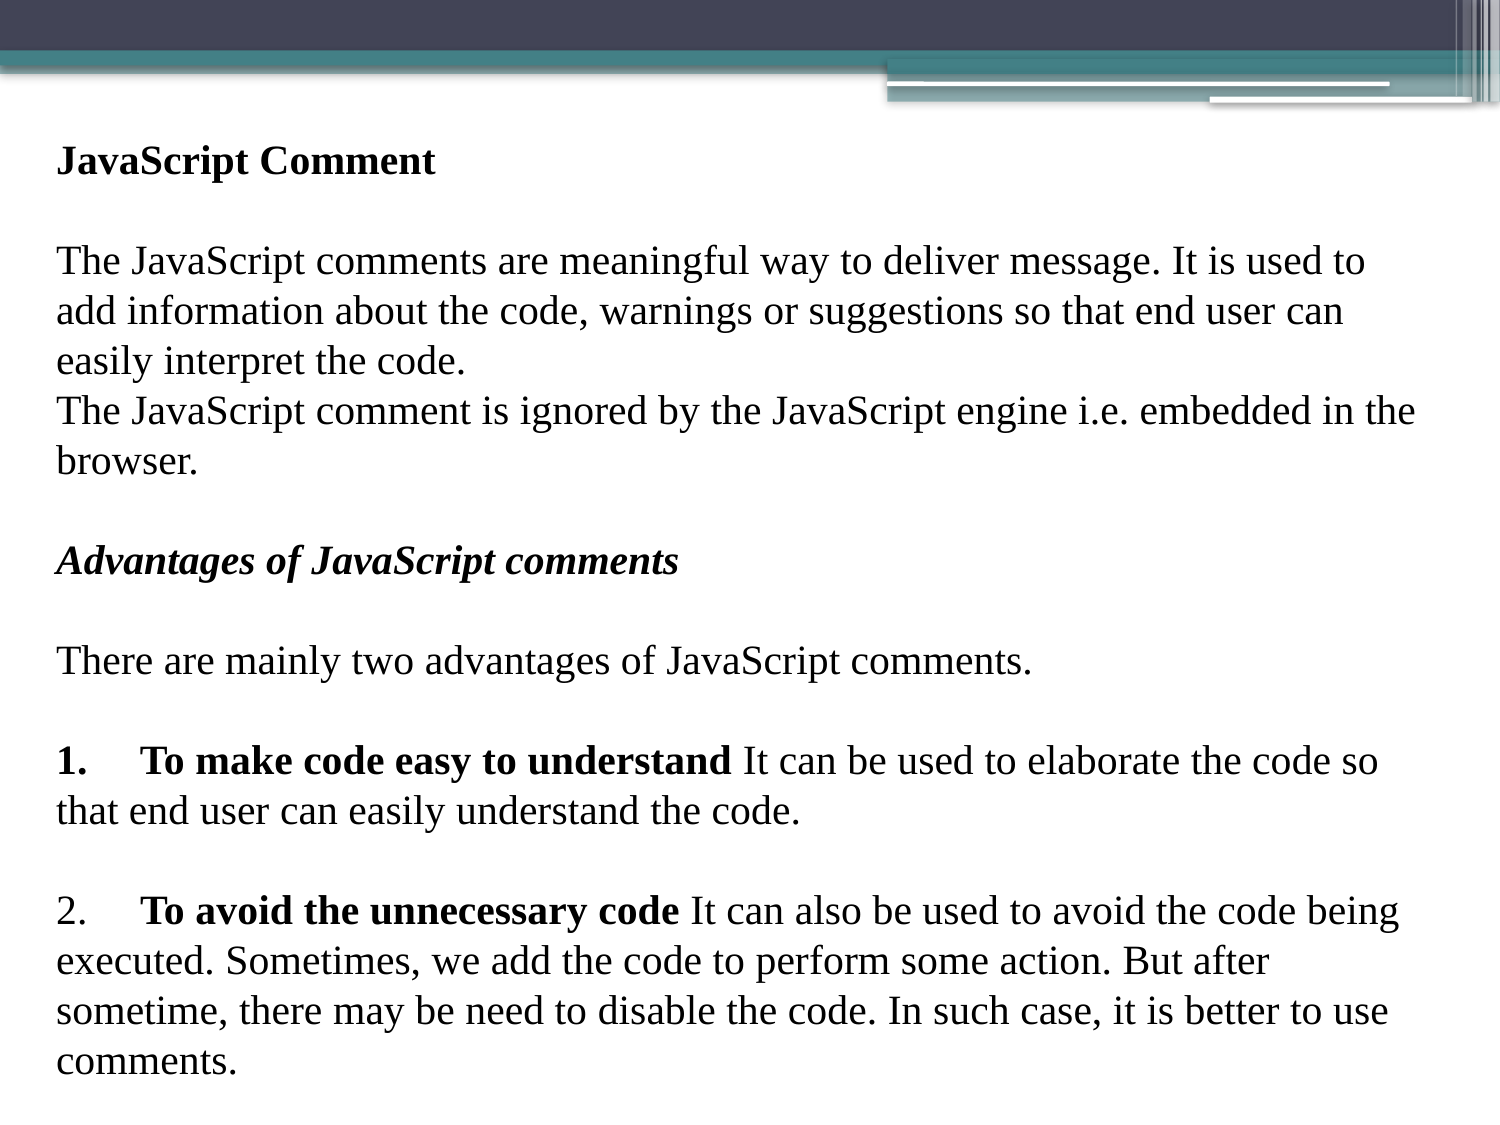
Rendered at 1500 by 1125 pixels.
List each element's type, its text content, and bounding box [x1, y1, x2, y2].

text_box JavaScript Comment The JavaScript comments are meaningful way to deliver message. It is used to add information about the code, warnings or suggestions so that end user can easily interpret the code. The JavaScript comment is ignored by the JavaScript engine i.e. embedded in the browser. Advantages of JavaScript comments There are mainly two advantages of JavaScript comments. 1. To make code easy to understand It can be used to elaborate the code so that end user can easily understand the code. 2. To avoid the unnecessary code It can also be used to avoid the code being executed. Sometimes, we add the code to perform some action. But after sometime, there may be need to disable the code. In such case, it is better to use comments. [41, 125, 1447, 1091]
